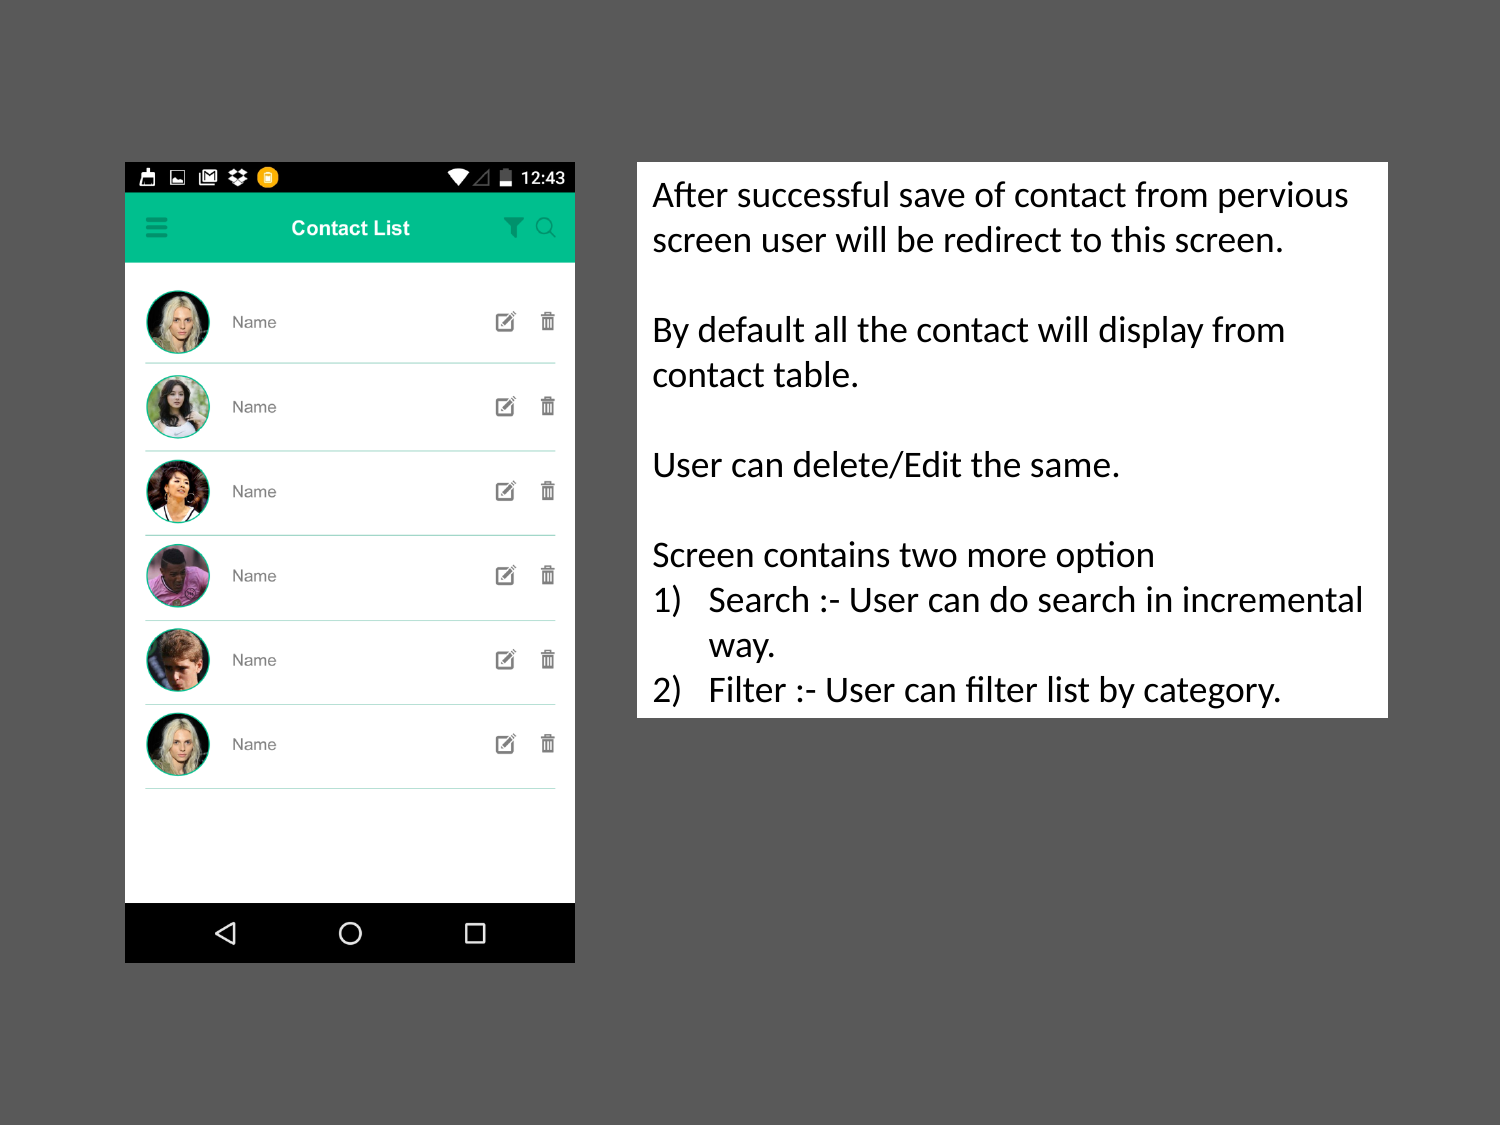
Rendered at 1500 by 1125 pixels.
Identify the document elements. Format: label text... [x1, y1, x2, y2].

picture [124, 162, 576, 963]
text_box After successful save of contact from pervious screen user will be redirect to this screen. By default all the contact will display from contact table. User can delete/Edit the same. Screen contains two more option Search :- User can do search in incremental way. Filter :- User can filter list by category. [637, 162, 1388, 718]
